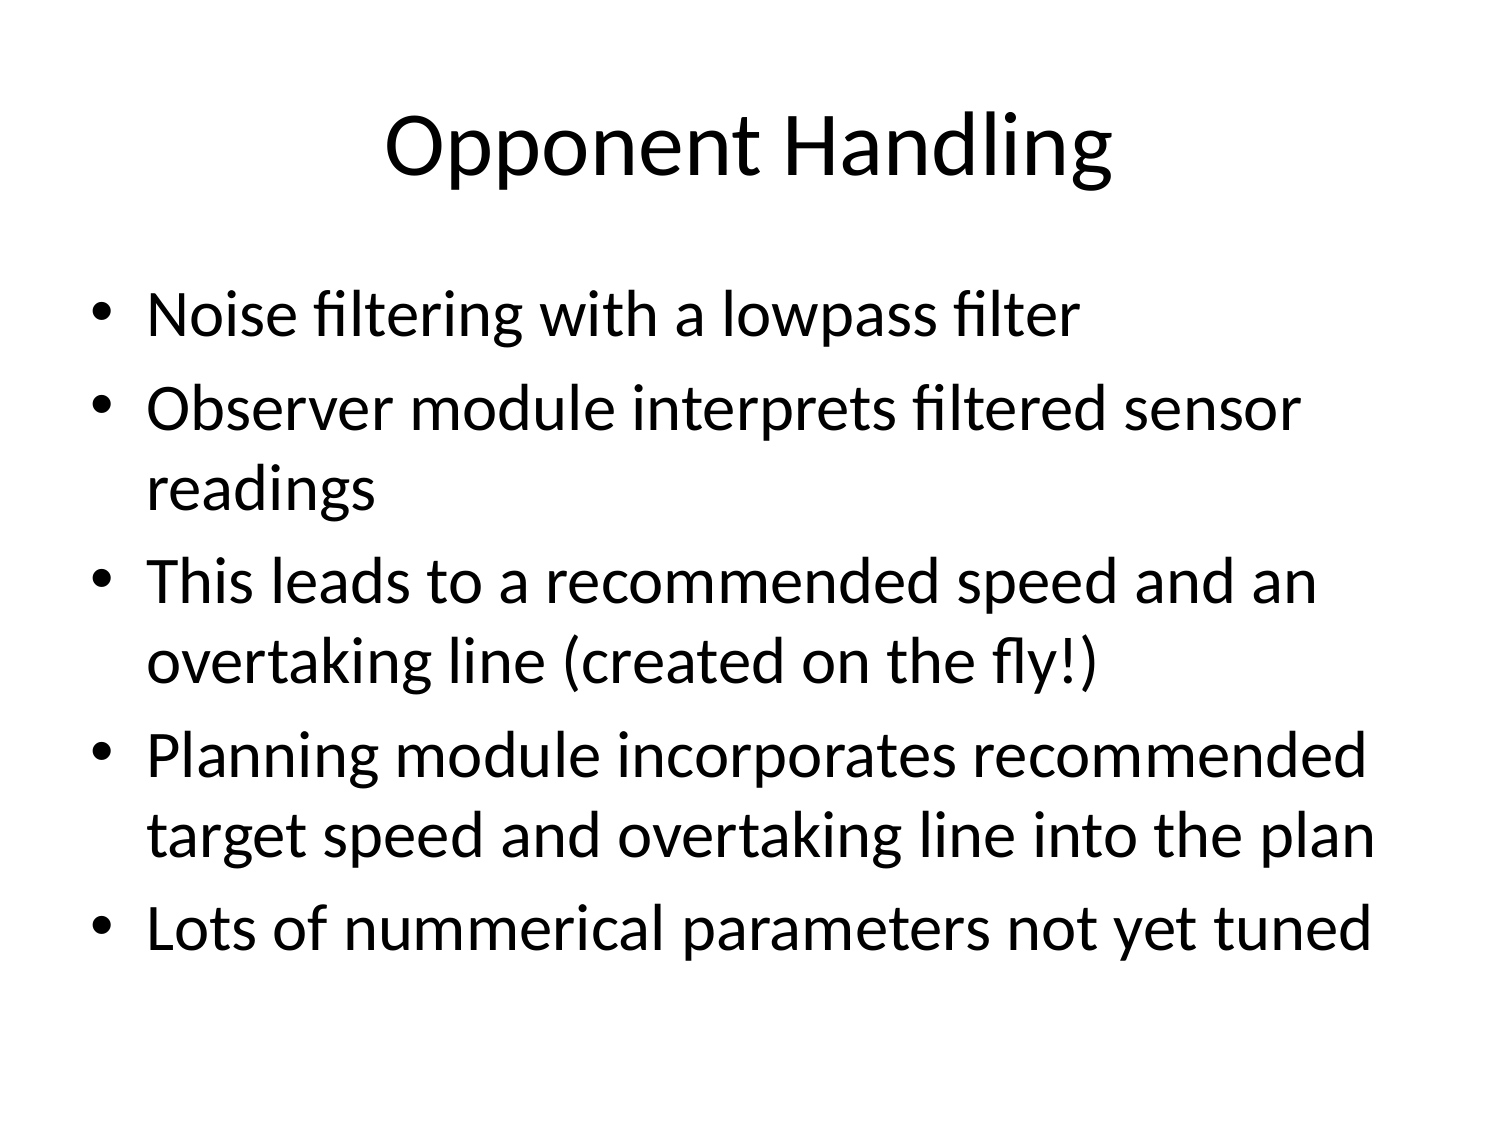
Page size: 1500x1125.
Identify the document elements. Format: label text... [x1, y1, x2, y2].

title Opponent Handling [75, 45, 1425, 233]
list Noise filtering with a lowpass filter Observer module interprets filtered sensor readings This leads to a recommended speed and an overtaking line (created on the fly!) Planning module incorporates recommended target speed and overtaking line into the plan Lots of nummerical parameters not yet tuned [75, 262, 1425, 1005]
